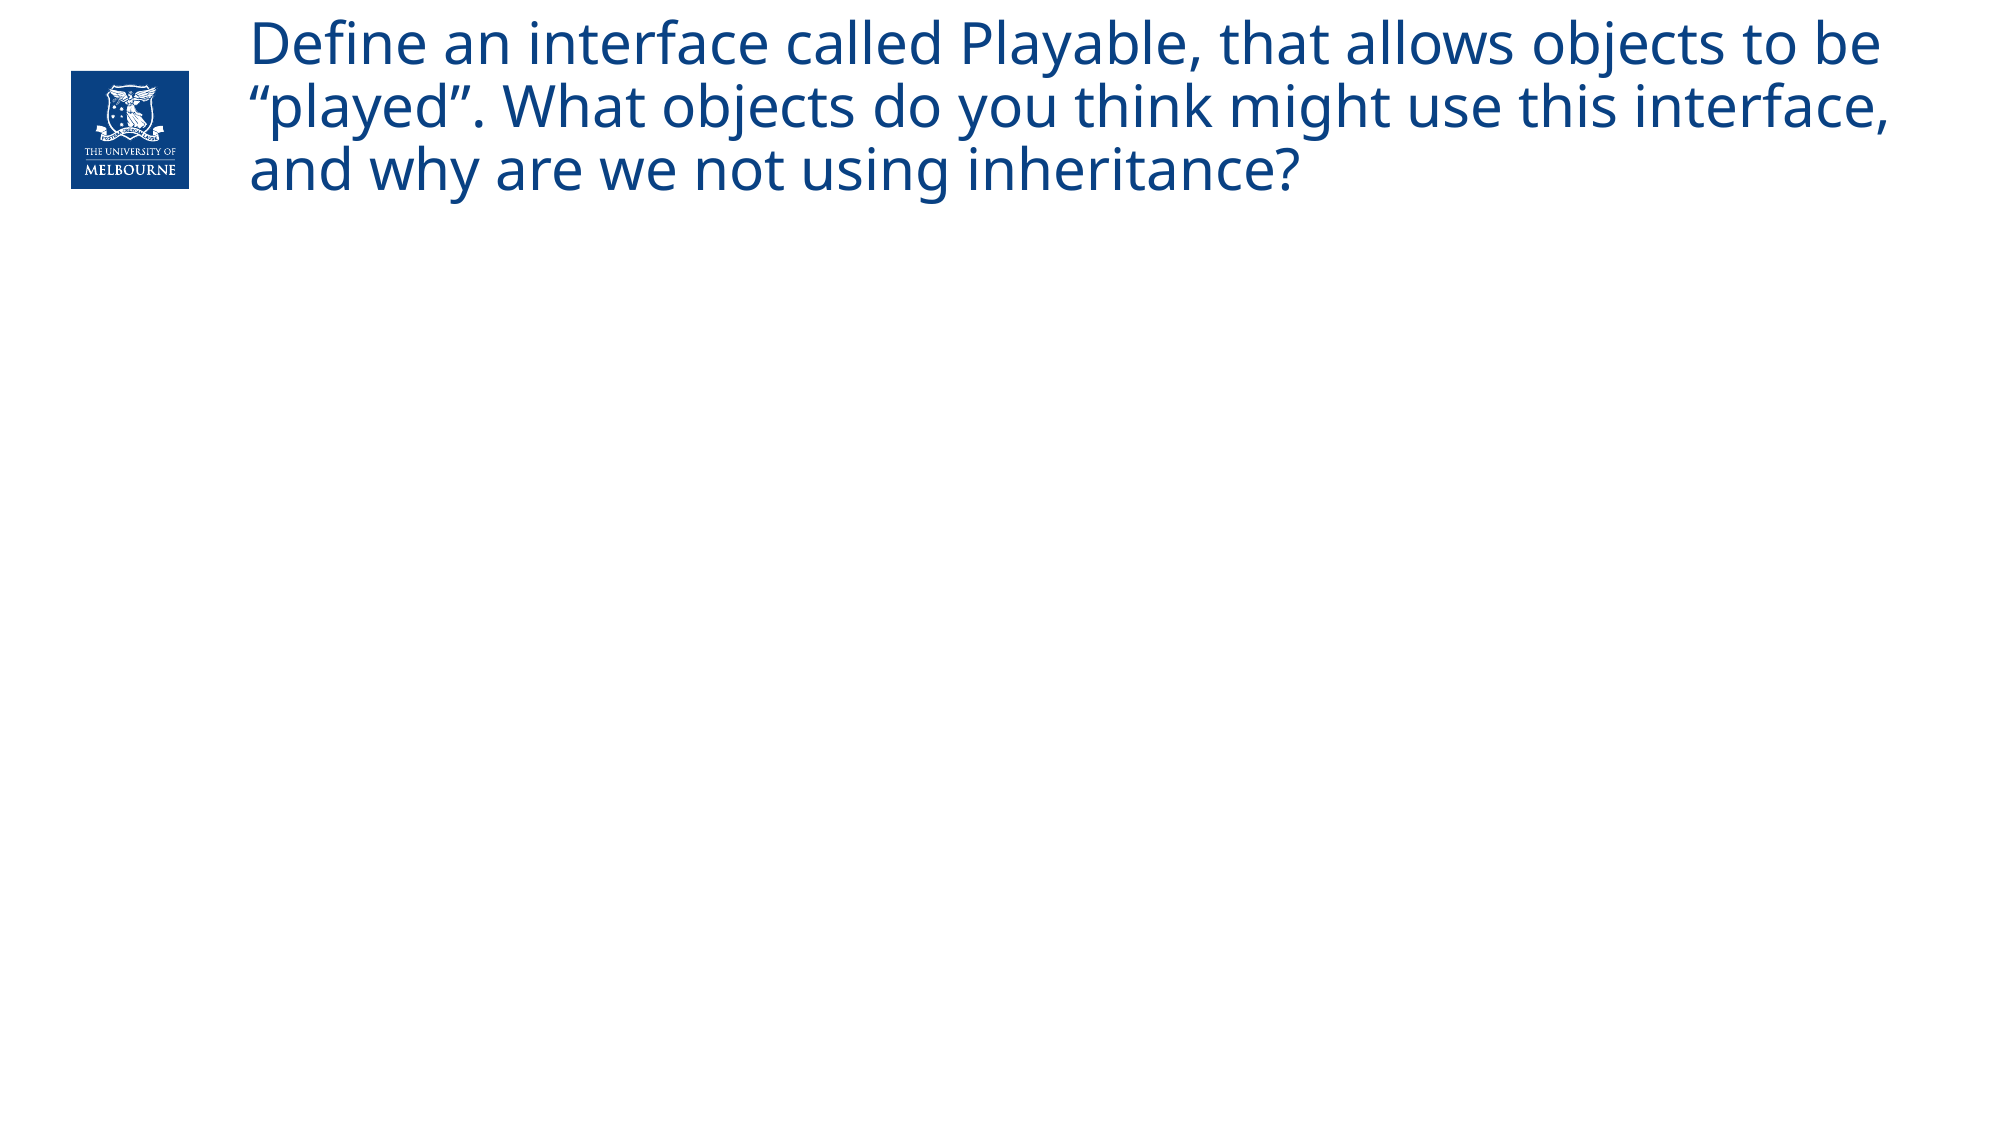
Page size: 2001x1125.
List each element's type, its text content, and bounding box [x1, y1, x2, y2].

title Define an interface called Playable, that allows objects to be “played”. What objects do you think might use this interface, and why are we not using inheritance? [234, 64, 2000, 211]
